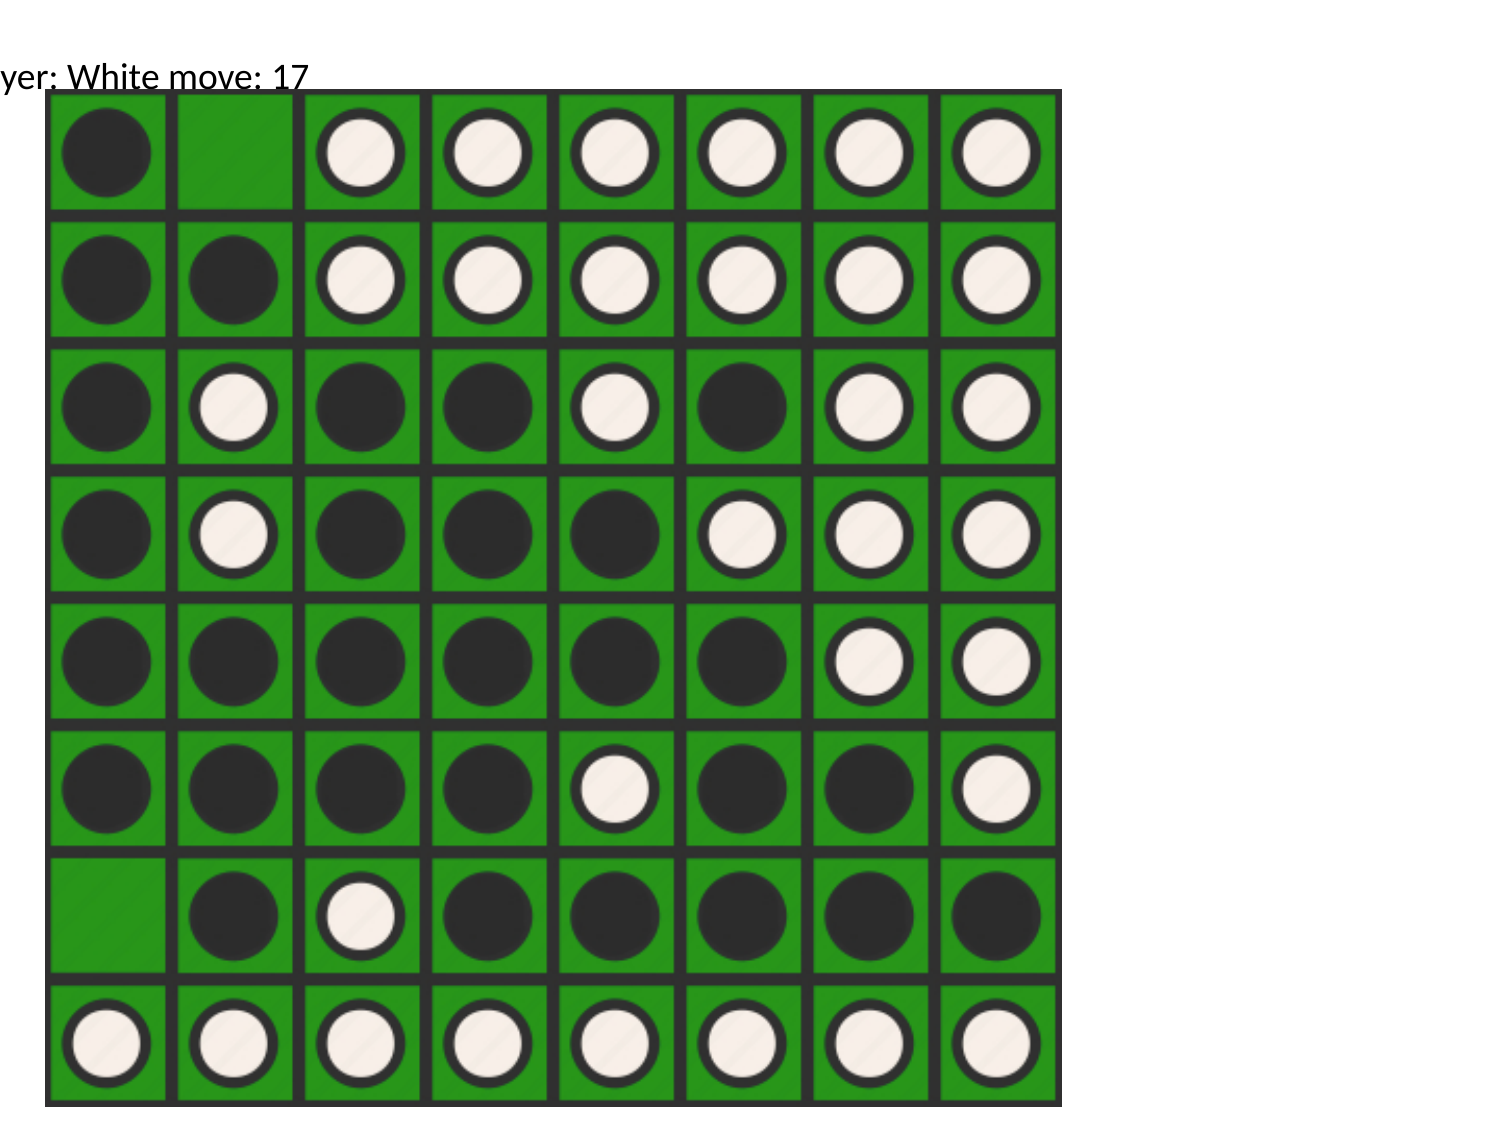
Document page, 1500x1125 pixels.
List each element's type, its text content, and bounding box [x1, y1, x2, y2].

text_box turn: 58 player: White move: 17 [0, 44, 325, 105]
picture [44, 89, 1062, 1107]
